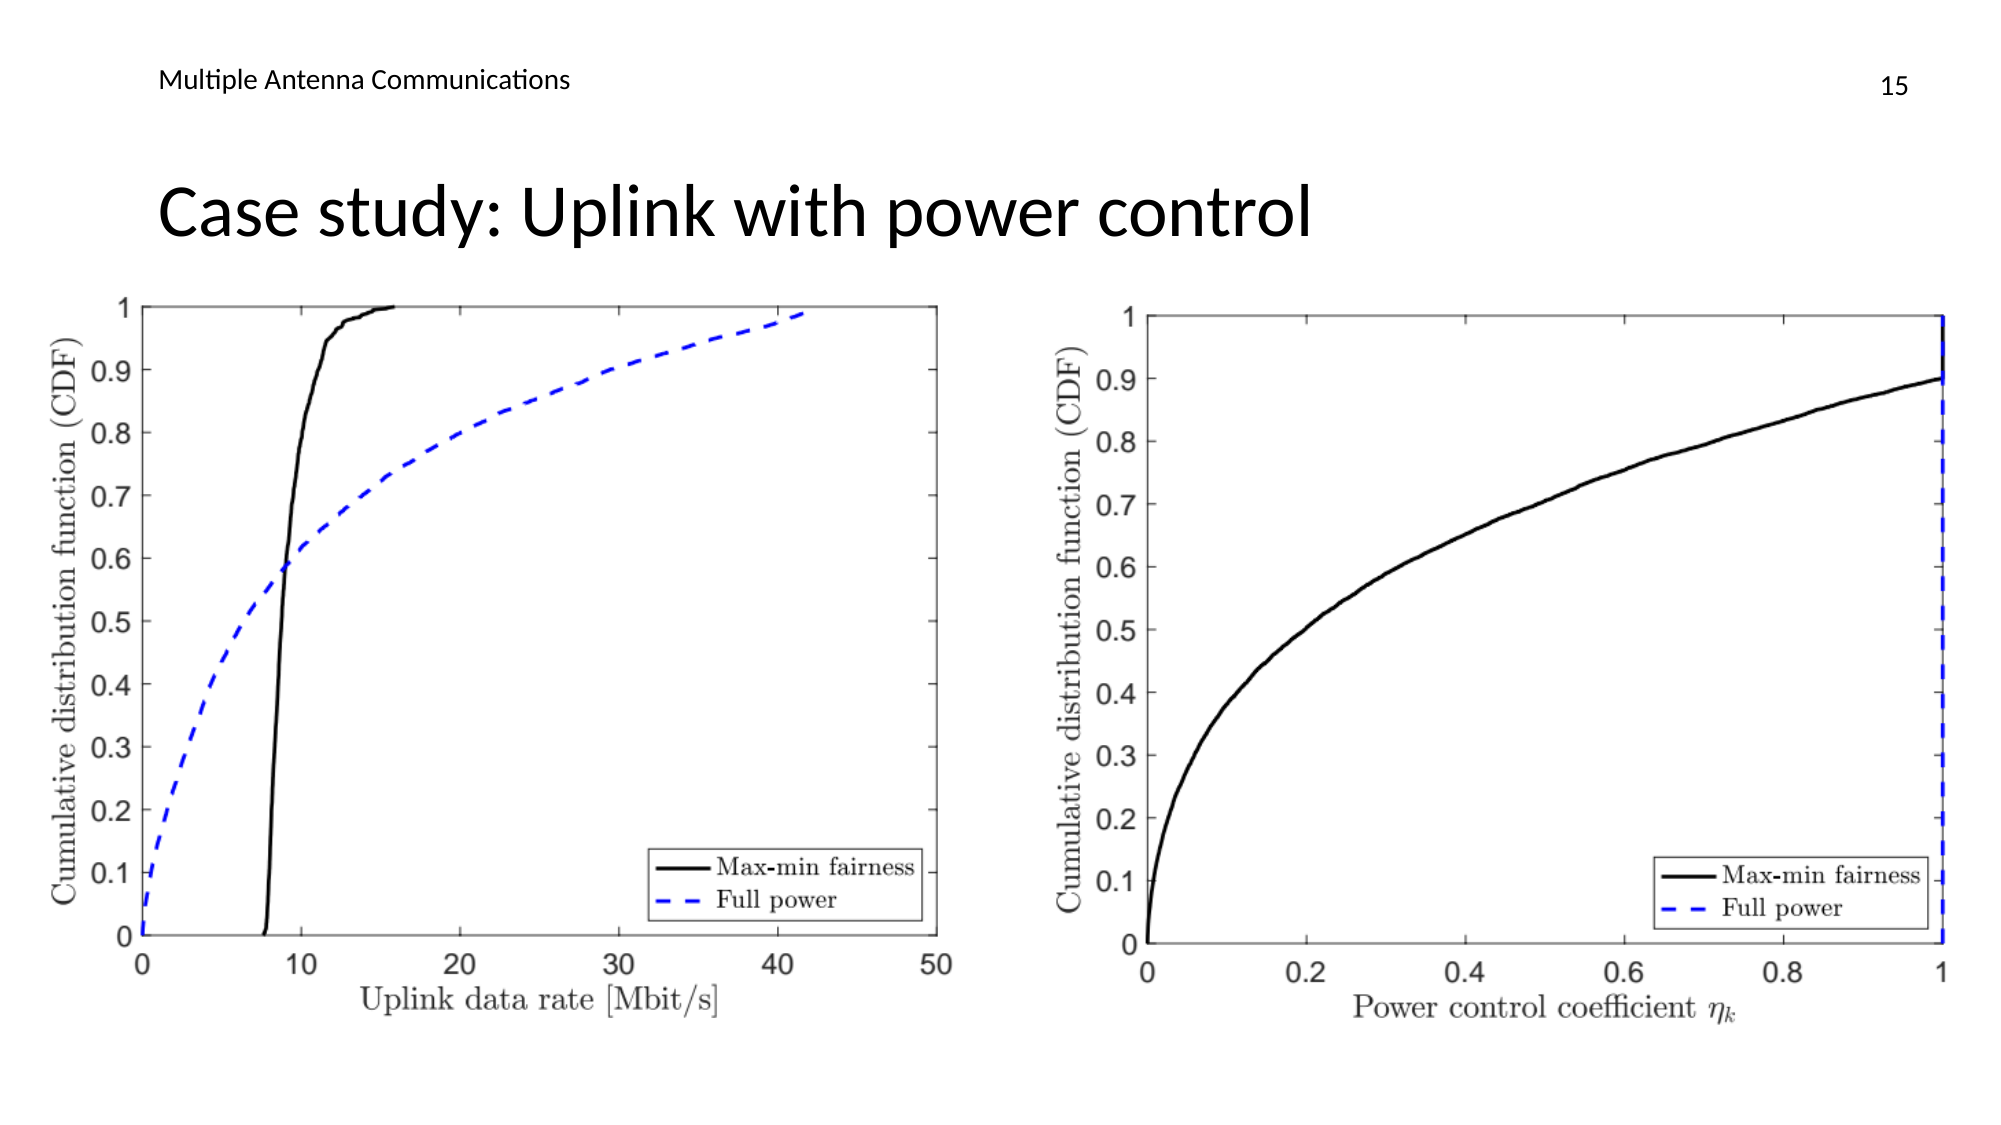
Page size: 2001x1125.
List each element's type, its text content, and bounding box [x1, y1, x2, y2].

slide_number 15 [1802, 59, 1924, 103]
picture [9, 249, 2000, 1026]
footer Multiple Antenna Communications [143, 59, 1484, 103]
title Case study: Uplink with power control [143, 163, 1924, 258]
